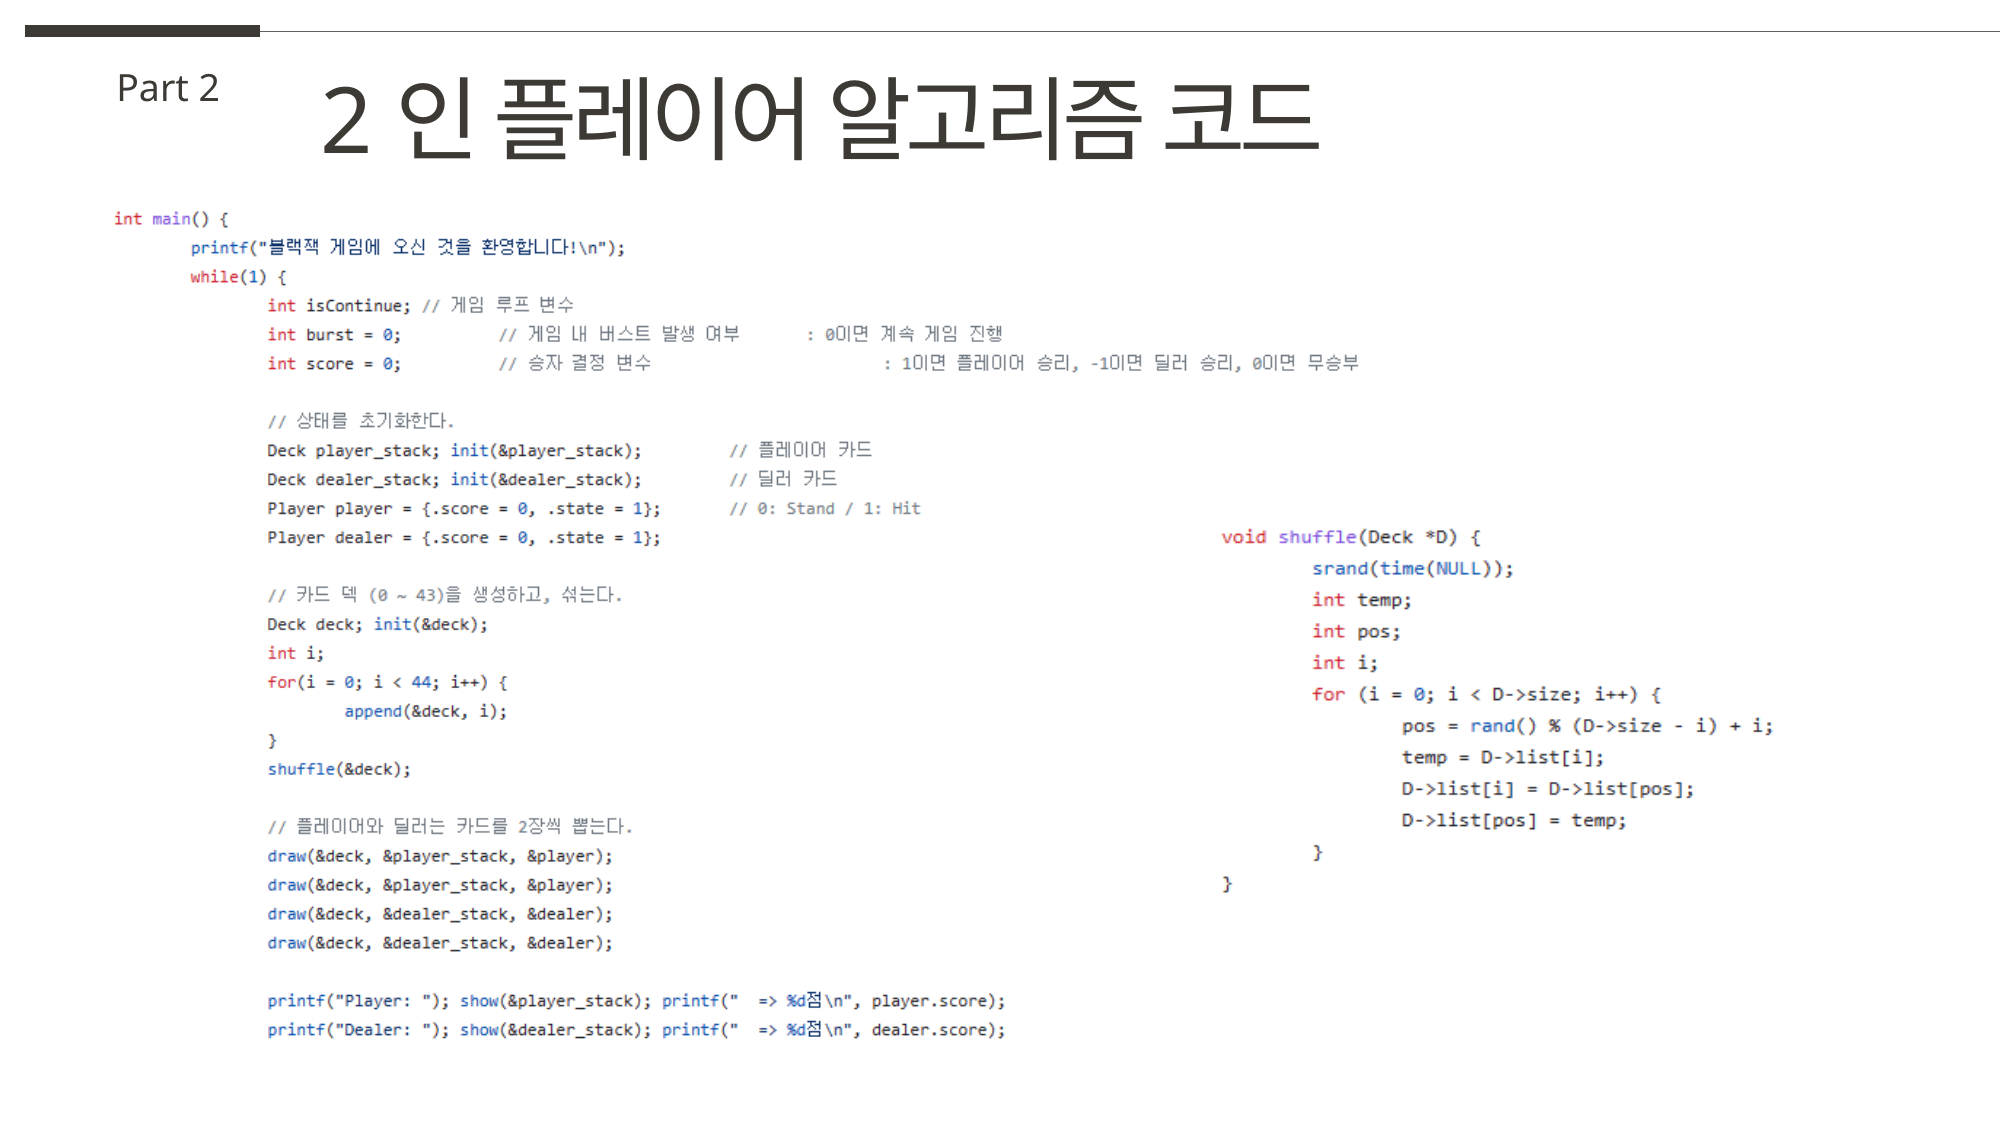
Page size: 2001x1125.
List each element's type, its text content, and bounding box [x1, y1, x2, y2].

text_box Part 2 [101, 56, 236, 117]
picture [95, 207, 1863, 1050]
text_box 2인 플레이어 알고리즘 코드 [305, 54, 1339, 179]
